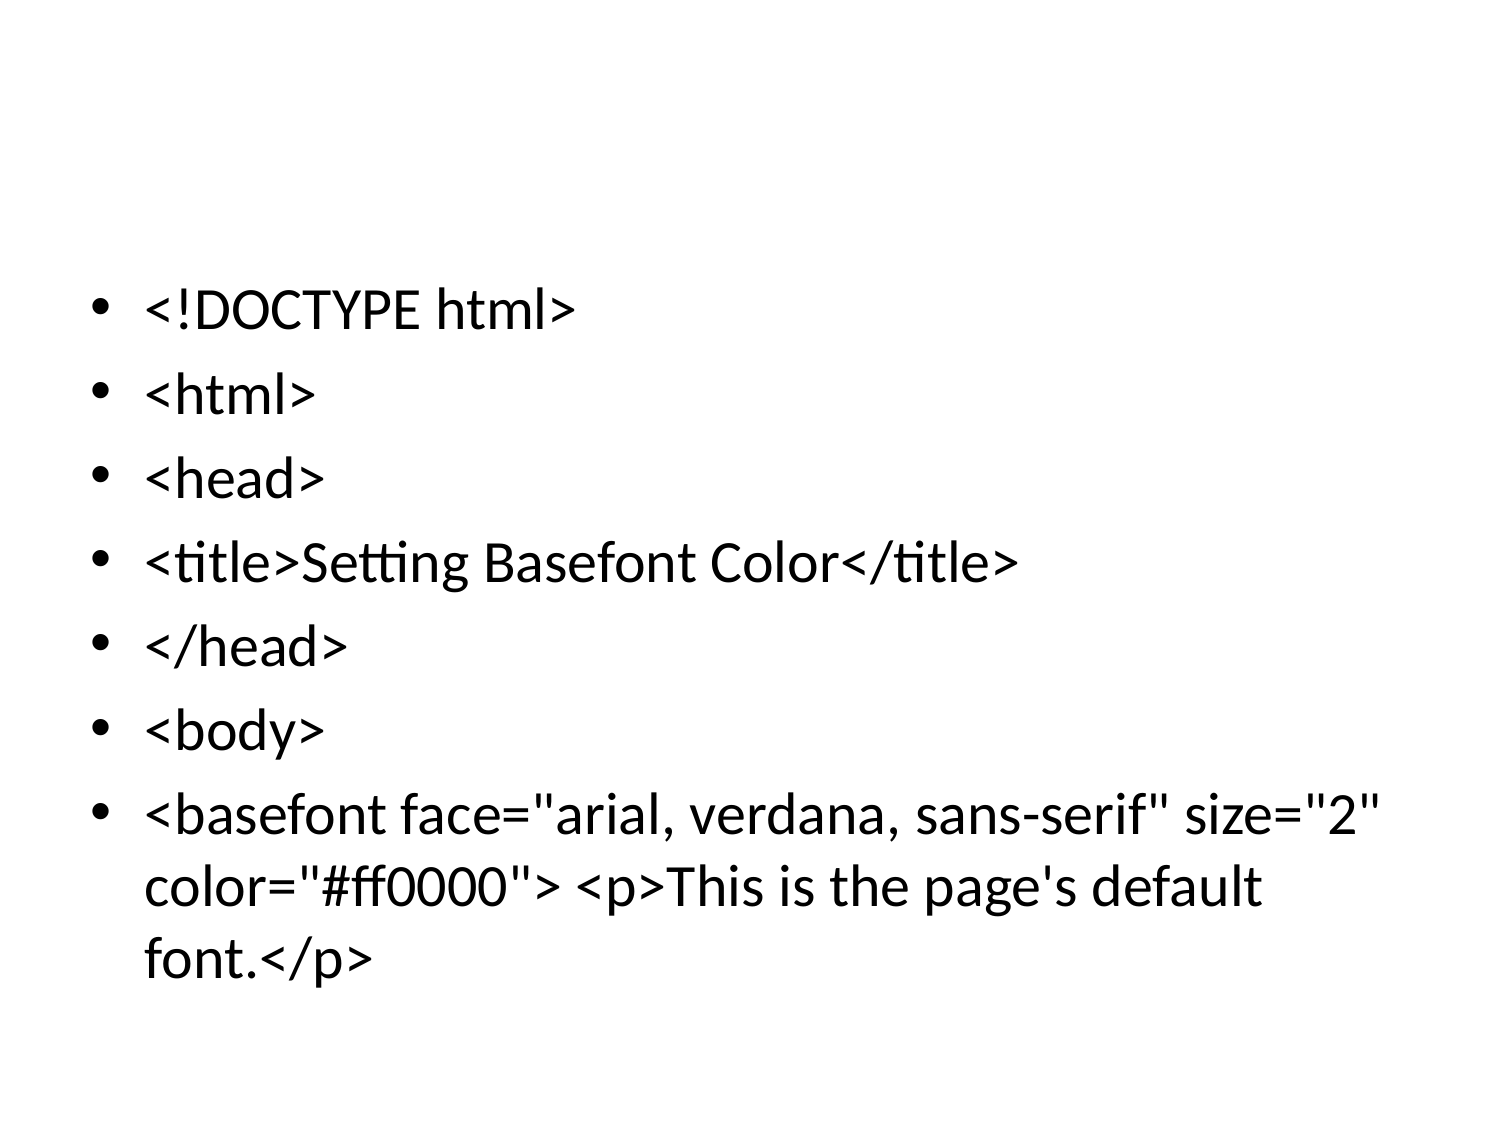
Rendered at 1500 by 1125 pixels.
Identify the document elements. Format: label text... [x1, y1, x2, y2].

list <!DOCTYPE html> <html> <head> <title>Setting Basefont Color</title> </head> <body> <basefont face="arial, verdana, sans-serif" size="2" color="#ff0000"> <p>This is the page's default font.</p> [75, 262, 1425, 1005]
